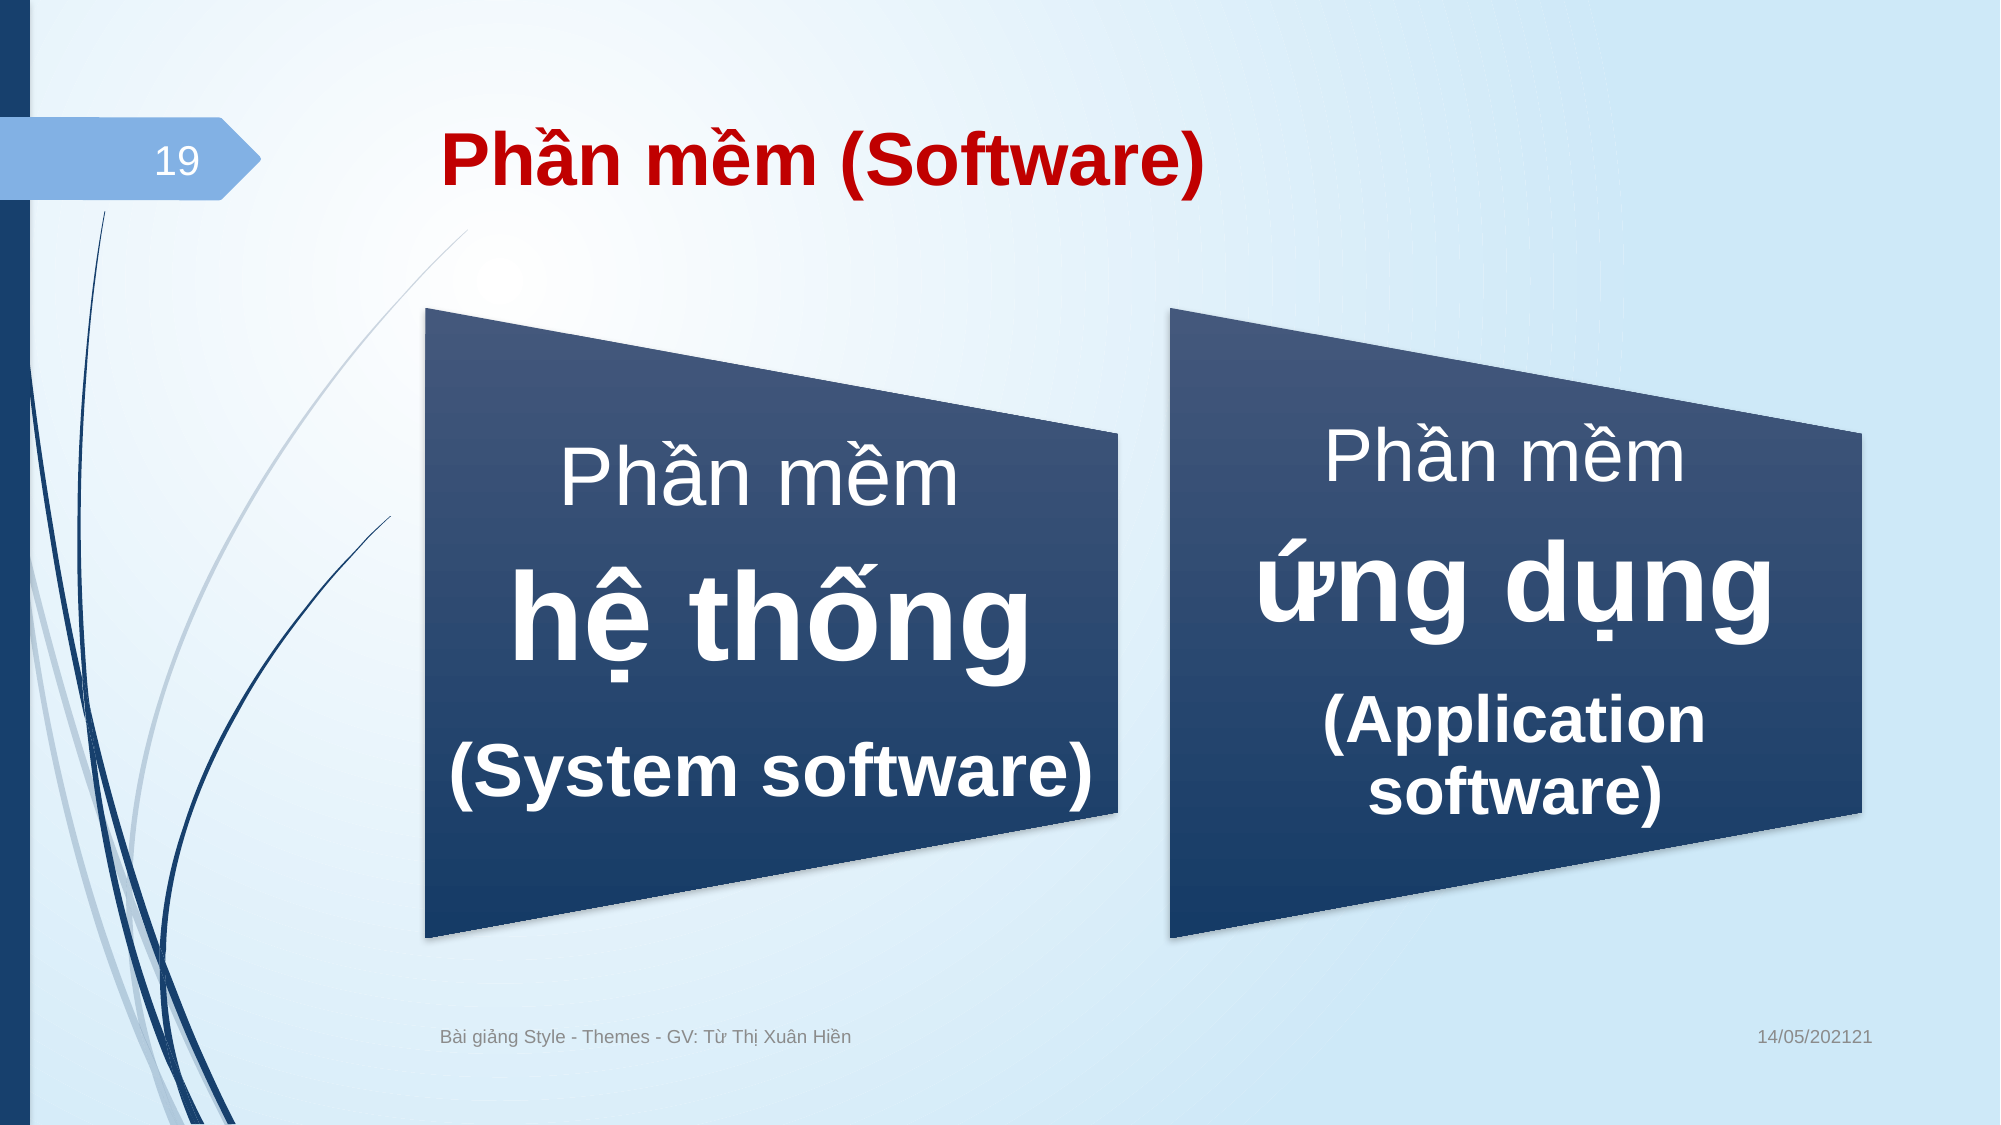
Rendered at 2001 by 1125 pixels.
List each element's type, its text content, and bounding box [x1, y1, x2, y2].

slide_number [1699, 1005, 1888, 1067]
slide_number 19 [87, 129, 216, 190]
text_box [424, 307, 1863, 939]
footer Bài giảng Style - Themes - GV: Từ Thị Xuân Hiền [424, 1006, 1675, 1067]
title Phần mềm (Software) [425, 102, 1888, 261]
